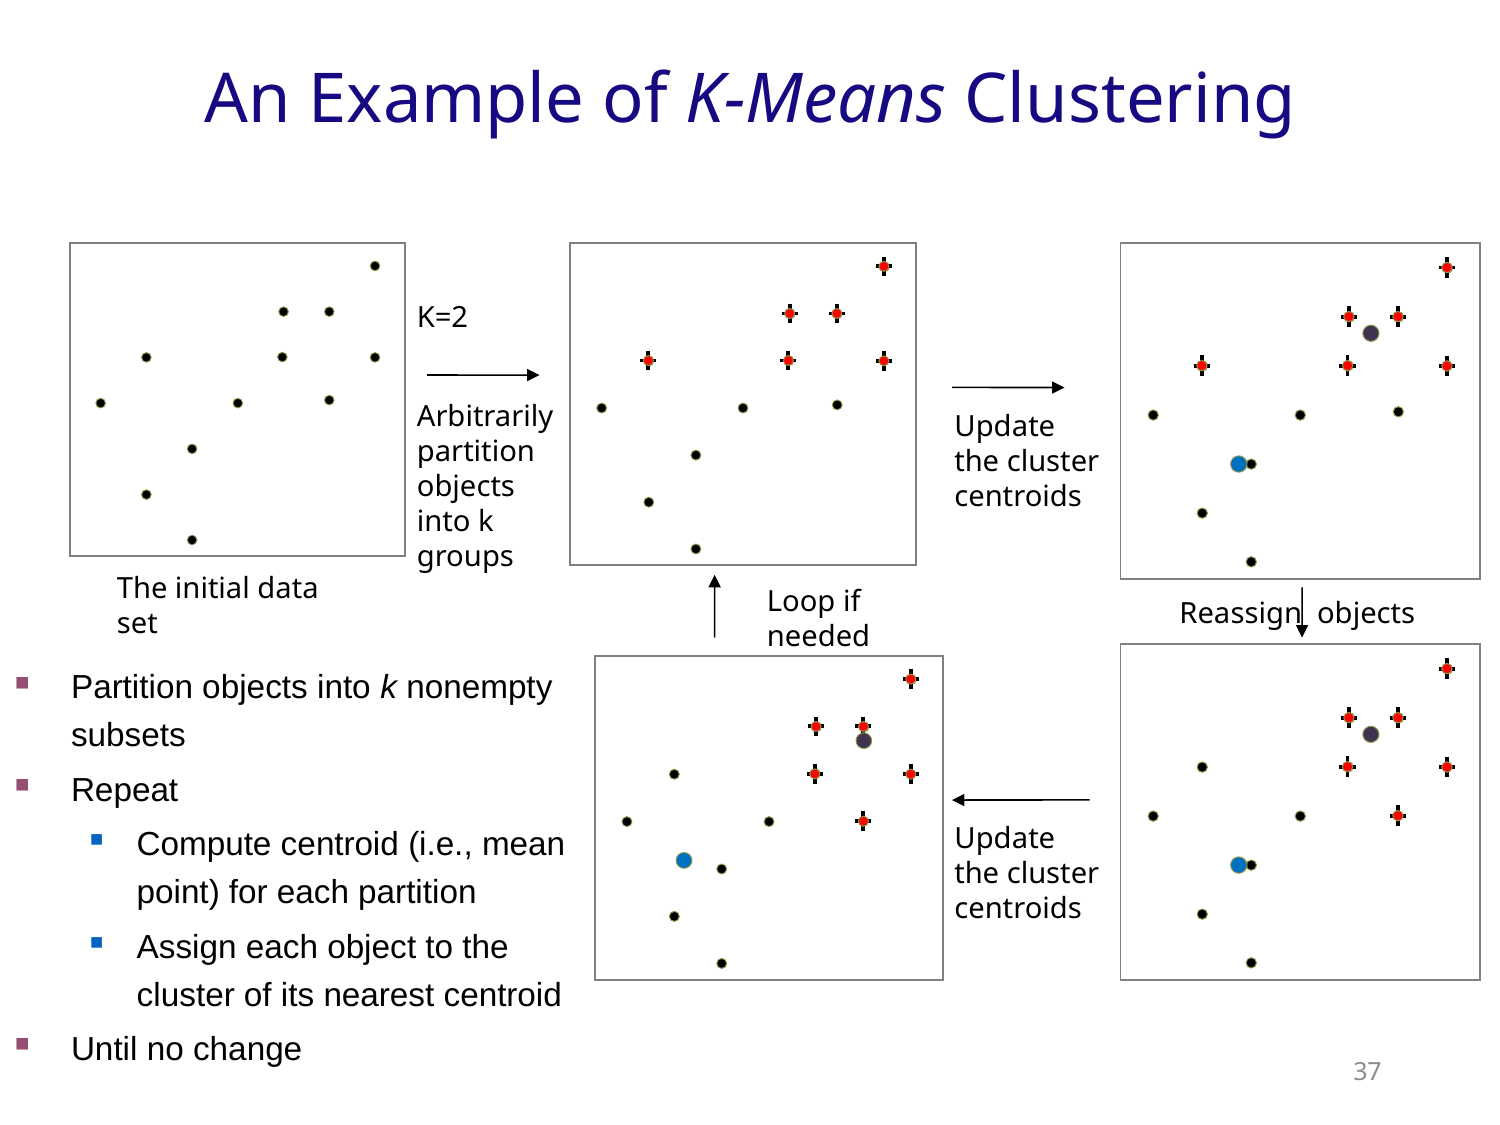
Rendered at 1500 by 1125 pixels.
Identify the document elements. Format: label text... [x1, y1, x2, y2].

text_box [564, 237, 923, 573]
text_box [708, 574, 721, 638]
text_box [64, 237, 413, 563]
title An Example of K-Means Clustering [0, 50, 1500, 150]
text_box Update the cluster centroids [950, 812, 1114, 982]
text_box Partition objects into k nonempty subsets Repeat Compute centroid (i.e., mean point) for each partition Assign each object to the cluster of its nearest centroid Until no change [0, 649, 588, 1088]
text_box Update the cluster centroids [939, 399, 1114, 520]
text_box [1114, 237, 1488, 587]
text_box [952, 381, 1065, 394]
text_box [589, 649, 950, 988]
slide_number 37 [1059, 1042, 1397, 1103]
text_box Reassign objects [1164, 587, 1301, 638]
text_box K=2 Arbitrarily partition objects into k groups [402, 290, 590, 580]
text_box Reassign objects [1303, 587, 1477, 638]
text_box [427, 368, 540, 382]
text_box Loop if needed [752, 574, 915, 649]
text_box [1295, 587, 1309, 638]
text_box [1114, 638, 1488, 988]
text_box The initial data set [102, 563, 378, 648]
text_box [952, 793, 1090, 807]
